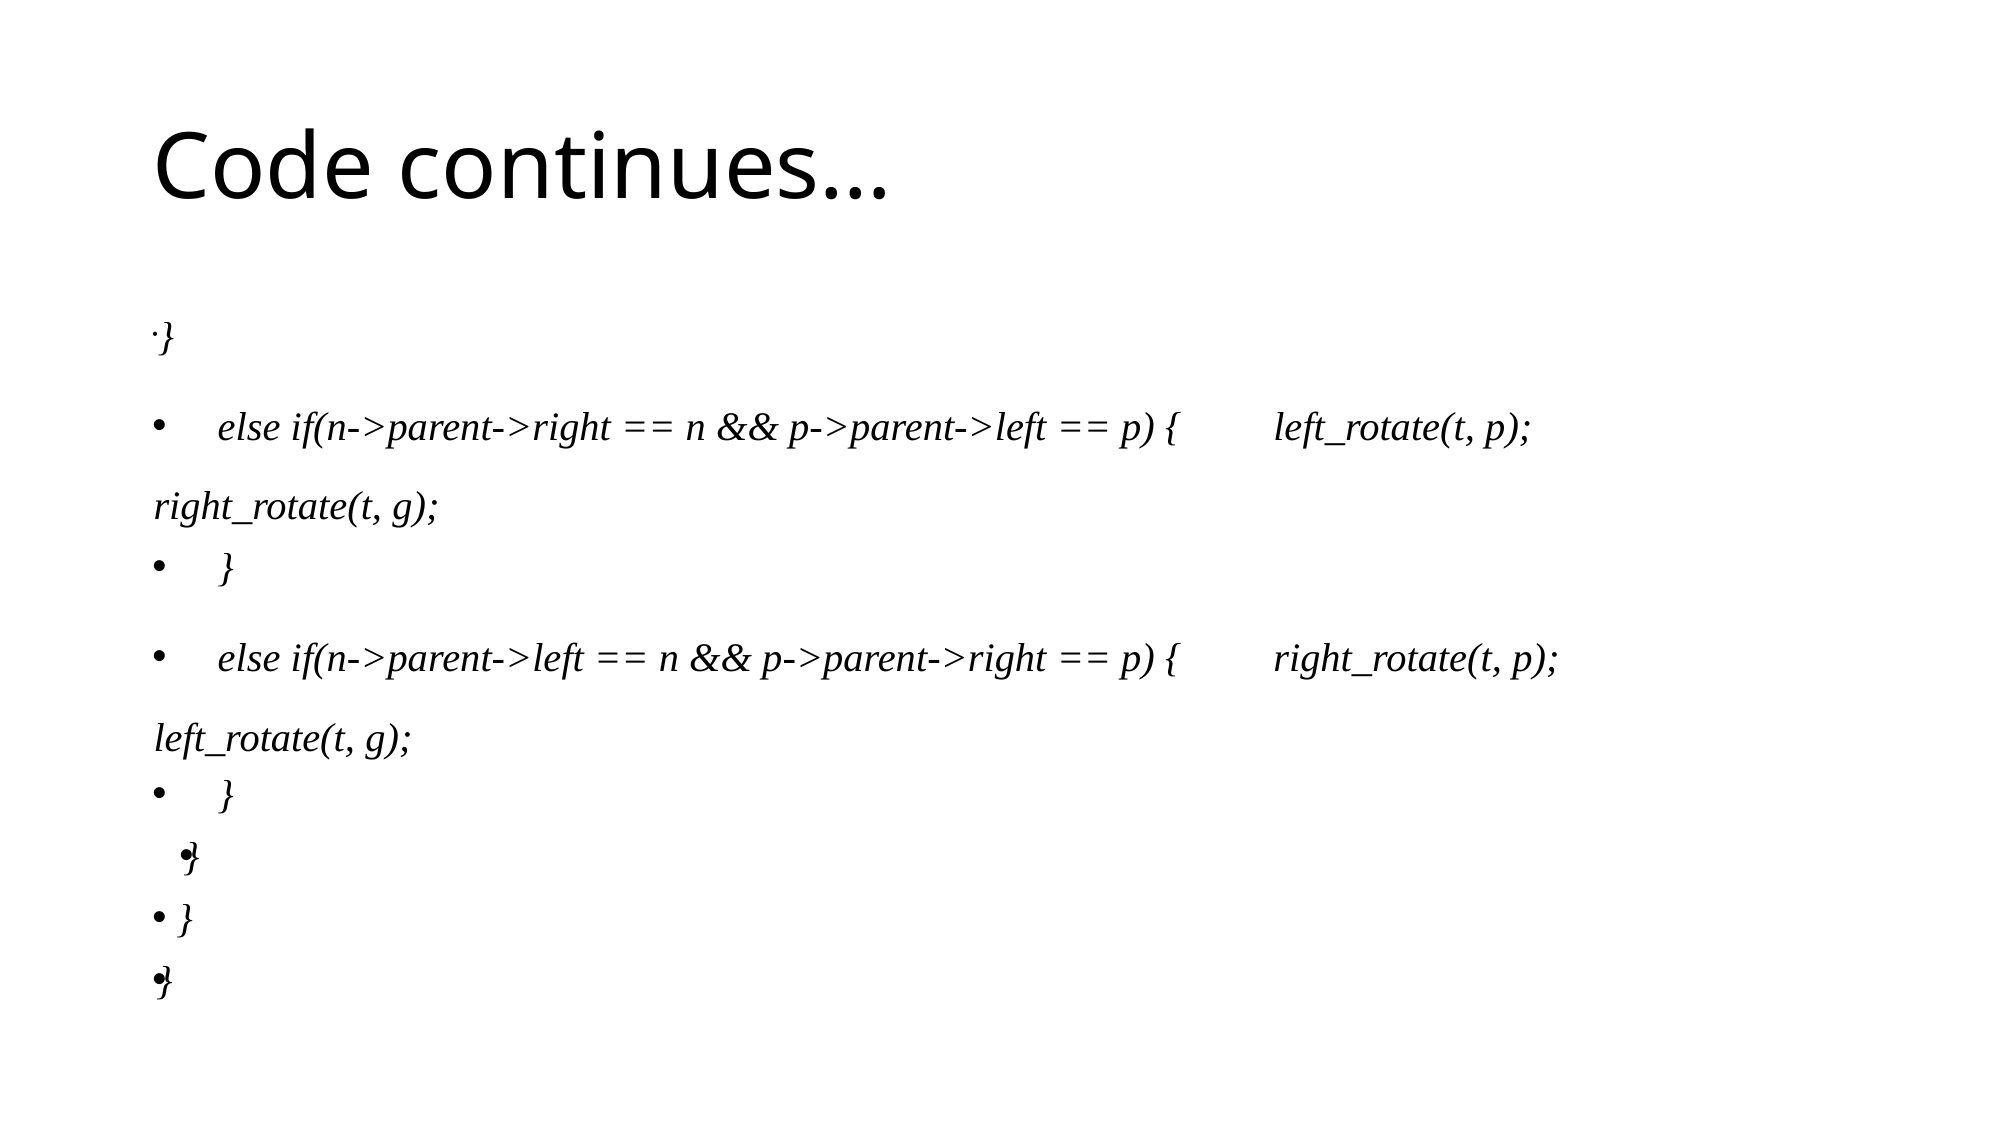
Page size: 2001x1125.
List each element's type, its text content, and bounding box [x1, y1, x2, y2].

title Code continues… [137, 59, 1863, 278]
list } else if(n->parent->right == n && p->parent->left == p) { left_rotate(t, p); right_rotate(t, g); } else if(n->parent->left == n && p->parent->right == p) { right_rotate(t, p); left_rotate(t, g); } } } } [137, 299, 1863, 1014]
